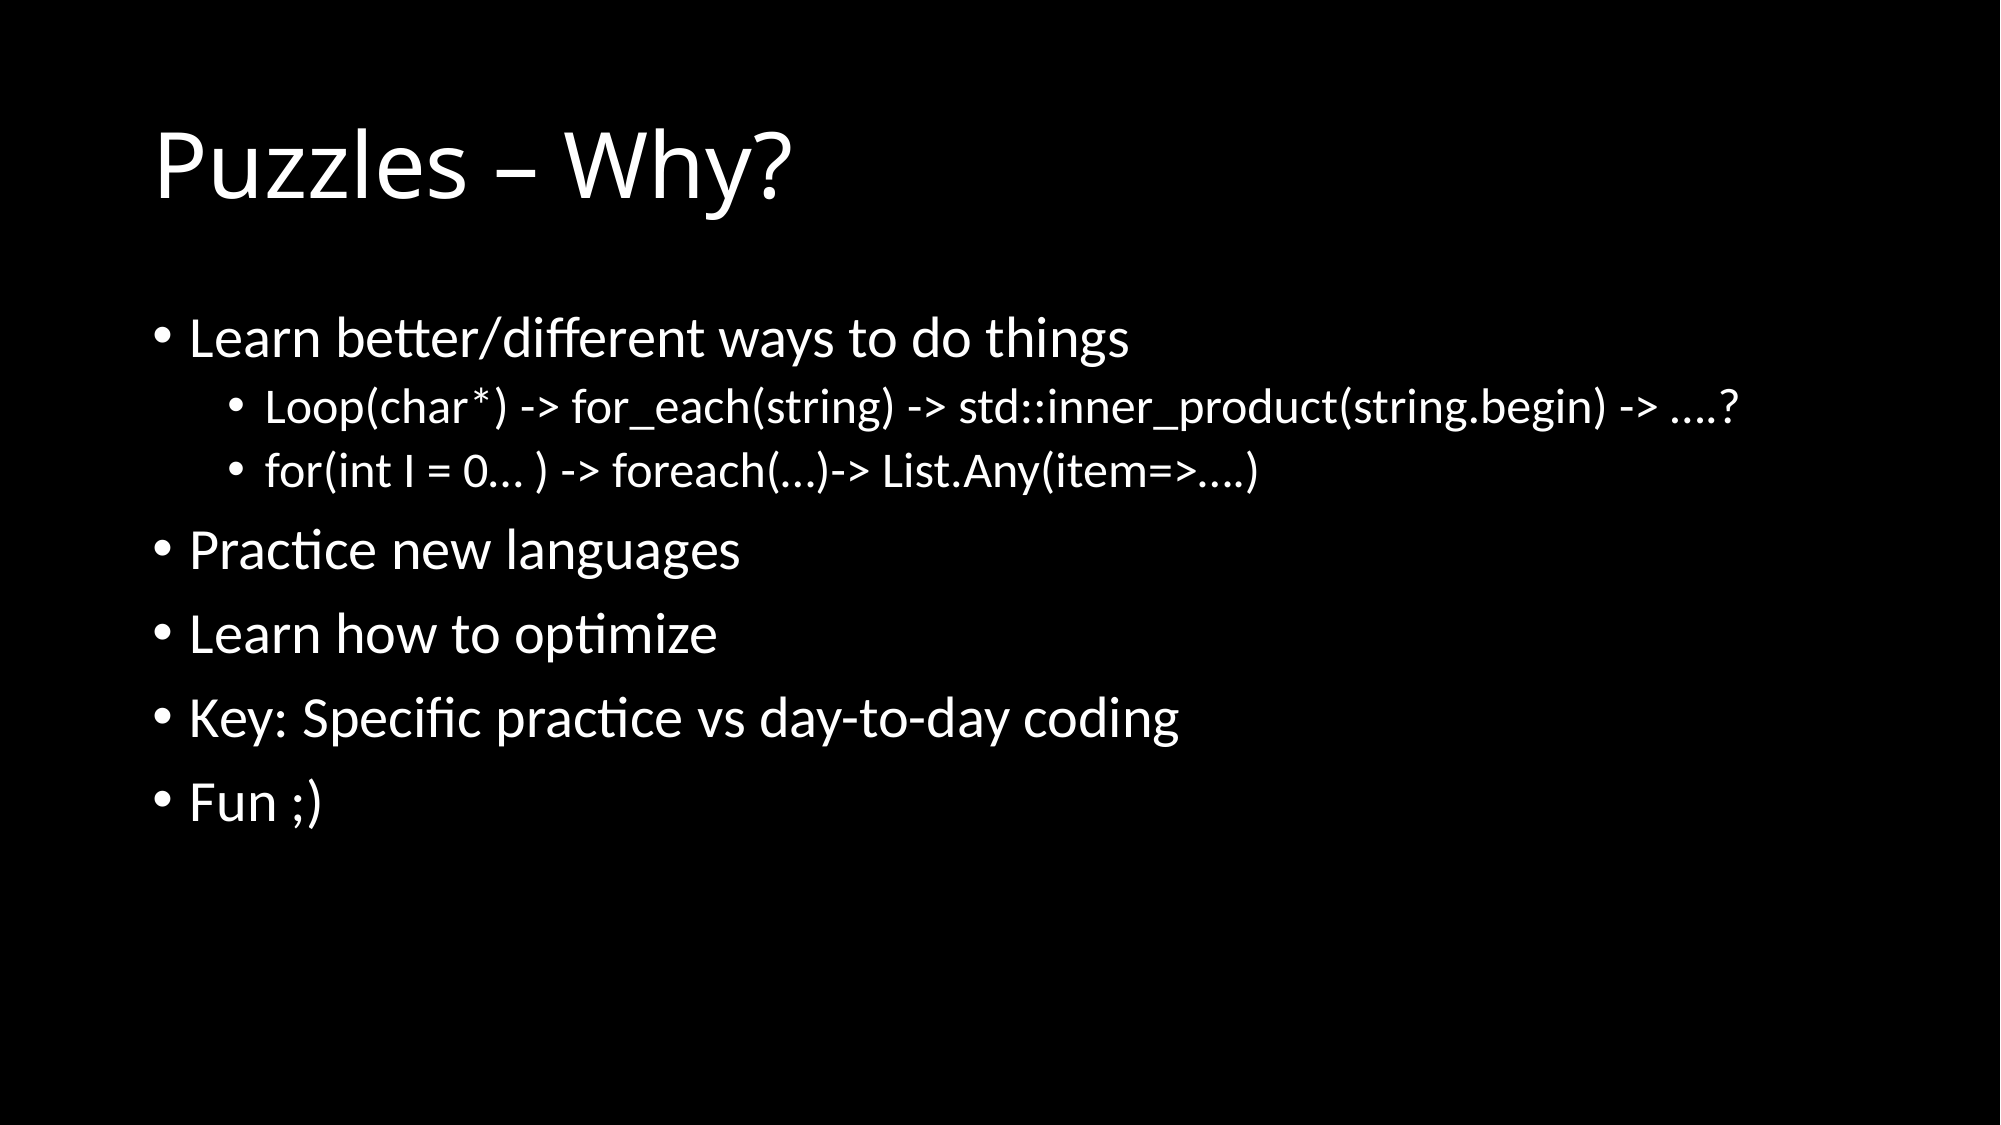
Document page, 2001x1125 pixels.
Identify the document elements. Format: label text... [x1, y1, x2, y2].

list Learn better/different ways to do things Loop(char*) -> for_each(string) -> std::inner_product(string.begin) -> ….? for(int I = 0… ) -> foreach(…)-> List.Any(item=>….) Practice new languages Learn how to optimize Key: Specific practice vs day-to-day coding Fun ;) [137, 299, 1863, 1014]
title Puzzles – Why? [137, 59, 1863, 278]
